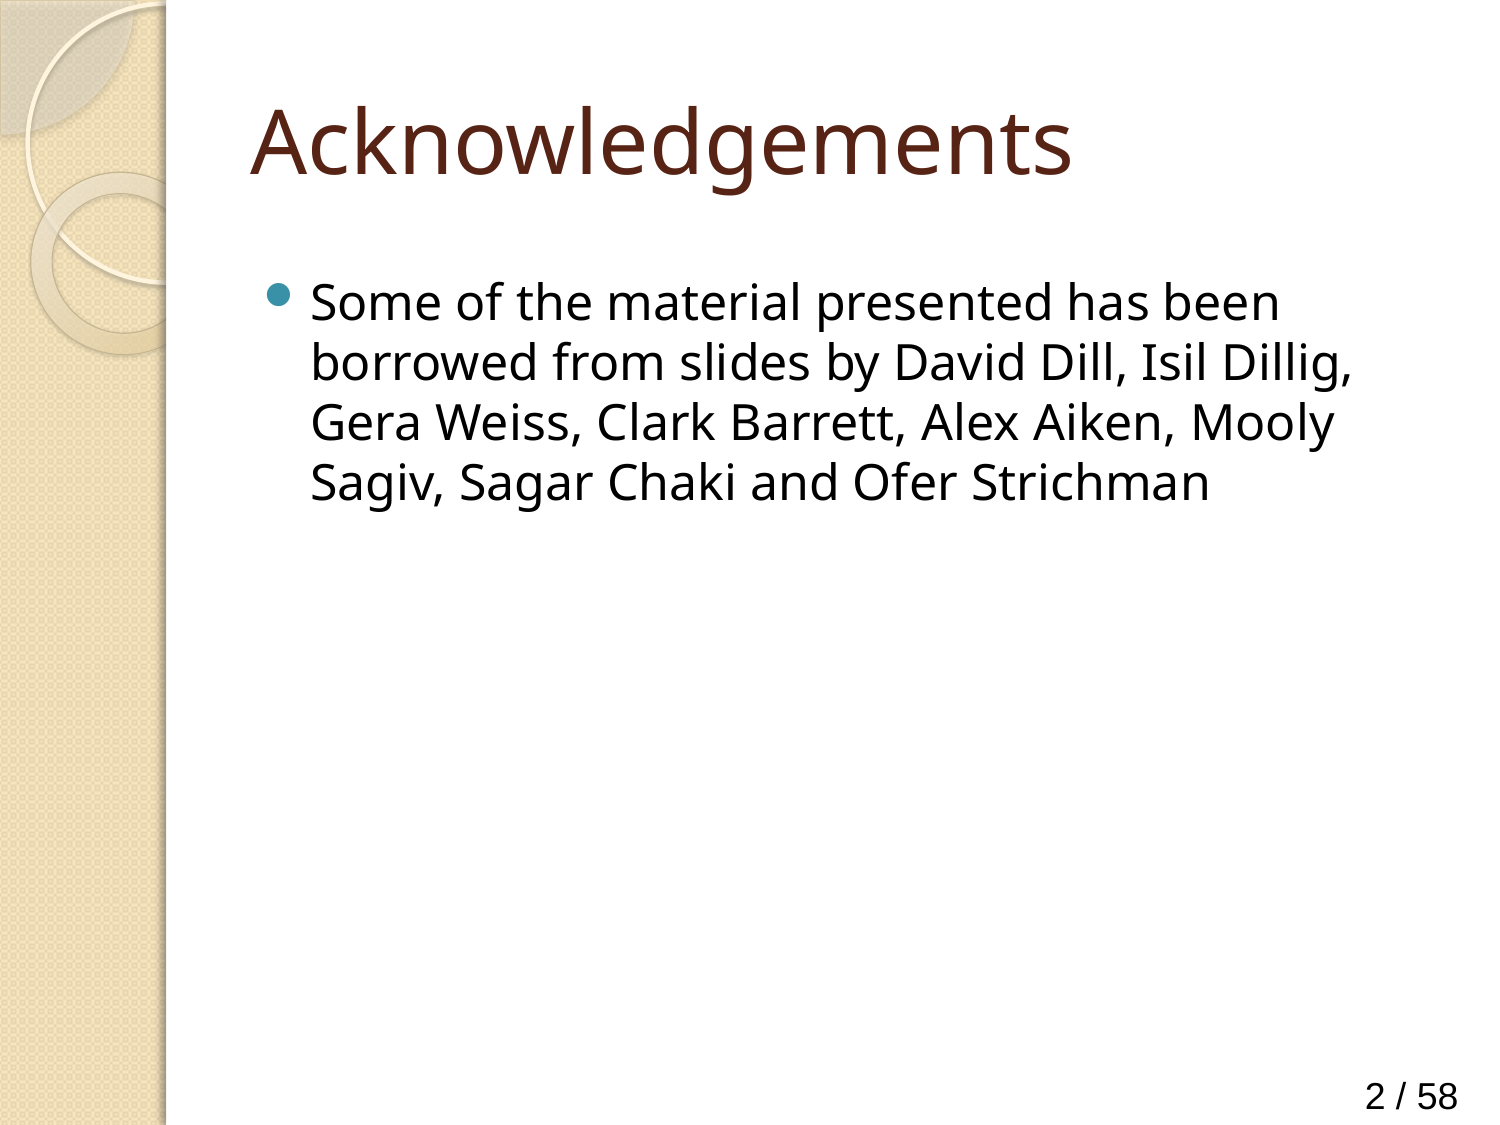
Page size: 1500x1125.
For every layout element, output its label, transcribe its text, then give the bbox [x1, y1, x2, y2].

list Some of the material presented has been borrowed from slides by David Dill, Isil Dillig, Gera Weiss, Clark Barrett, Alex Aiken, Mooly Sagiv, Sagar Chaki and Ofer Strichman [235, 262, 1466, 1125]
title Acknowledgements [235, 45, 1466, 233]
